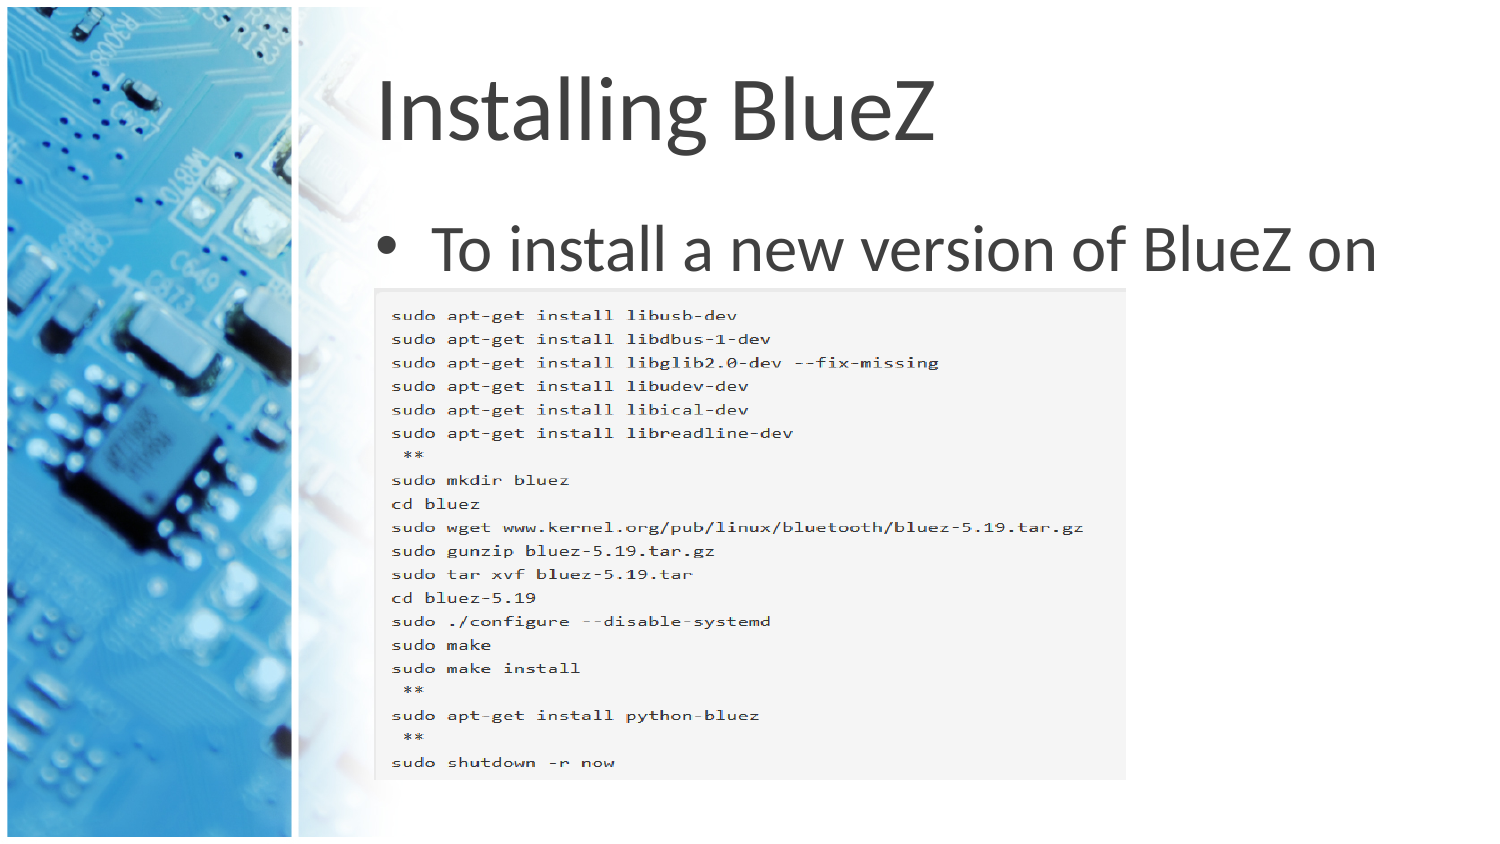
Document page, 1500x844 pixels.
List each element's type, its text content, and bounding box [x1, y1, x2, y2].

picture [0, 0, 1500, 844]
list To install a new version of BlueZ on the Pi, do the following: [360, 196, 1425, 754]
title Installing BlueZ [360, 33, 1425, 175]
